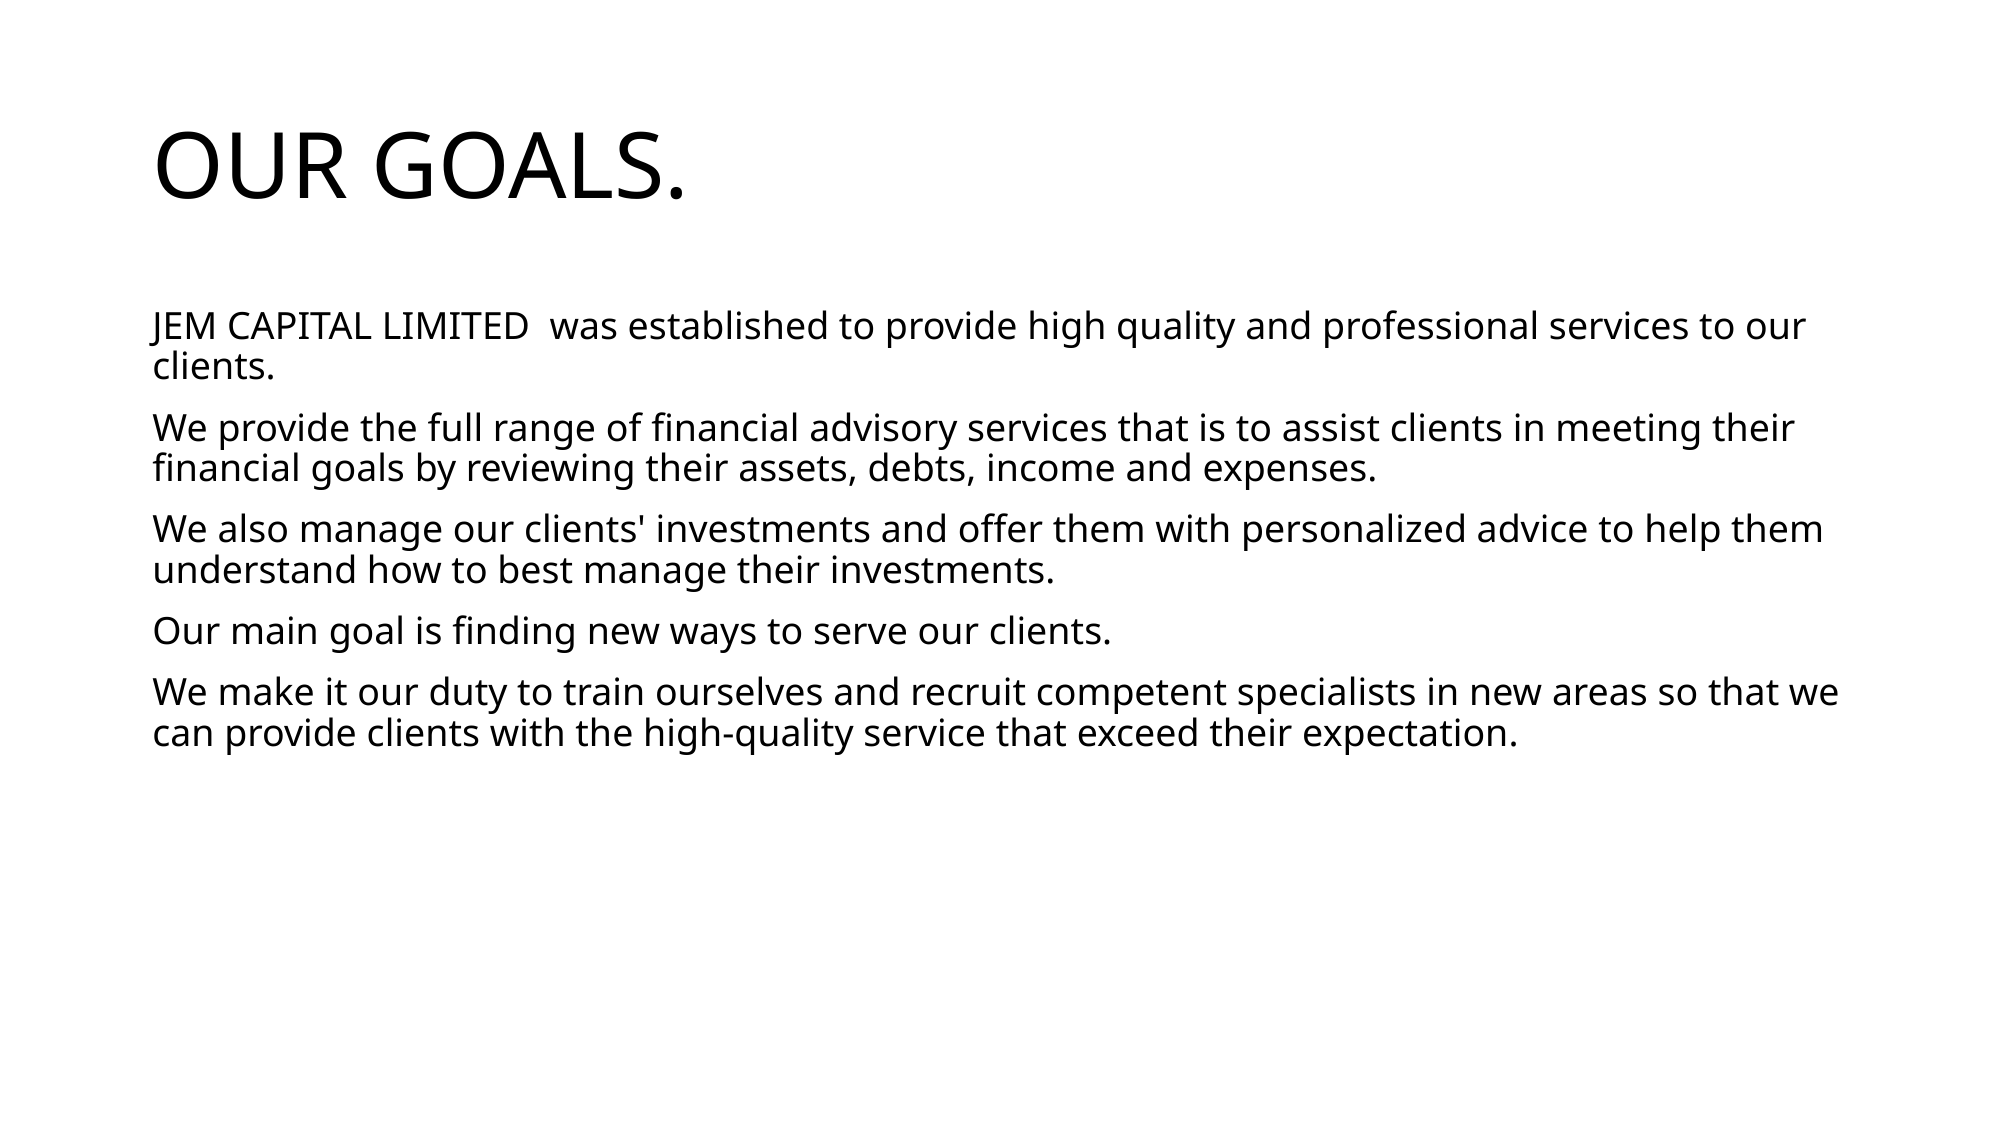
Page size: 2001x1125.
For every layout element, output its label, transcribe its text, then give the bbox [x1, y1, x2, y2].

list JEM CAPITAL LIMITED was established to provide high quality and professional services to our clients. We provide the full range of financial advisory services that is to assist clients in meeting their financial goals by reviewing their assets, debts, income and expenses. We also manage our clients' investments and offer them with personalized advice to help them understand how to best manage their investments. Our main goal is finding new ways to serve our clients. We make it our duty to train ourselves and recruit competent specialists in new areas so that we can provide clients with the high-quality service that exceed their expectation. [137, 299, 1863, 1014]
title OUR GOALS. [137, 59, 1863, 278]
